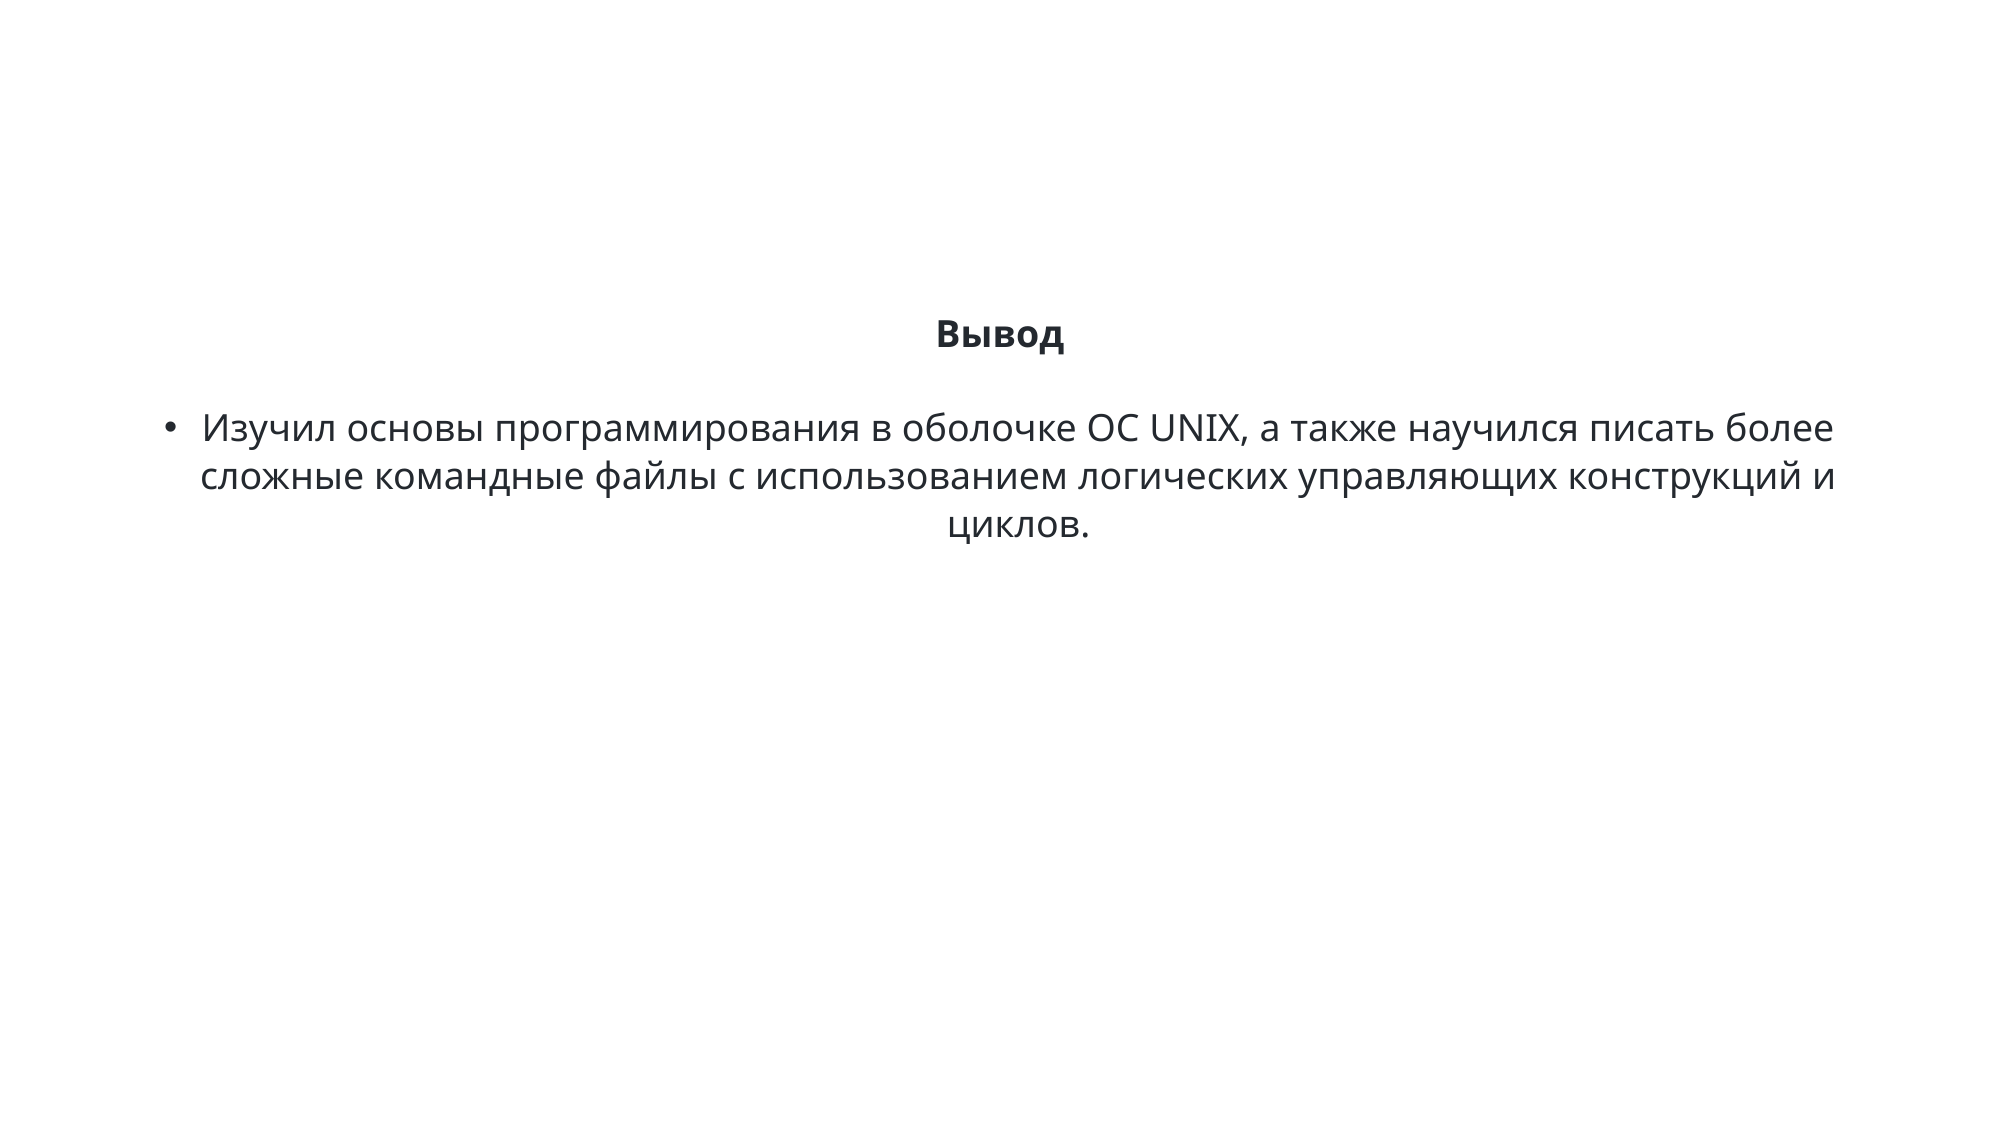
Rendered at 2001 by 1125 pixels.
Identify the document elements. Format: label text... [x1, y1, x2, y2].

list Вывод Изучил основы программирования в оболочке ОС UNIX, а также научился писать более сложные командные файлы с использованием логических управляющих конструкций и циклов. [137, 299, 1863, 1014]
